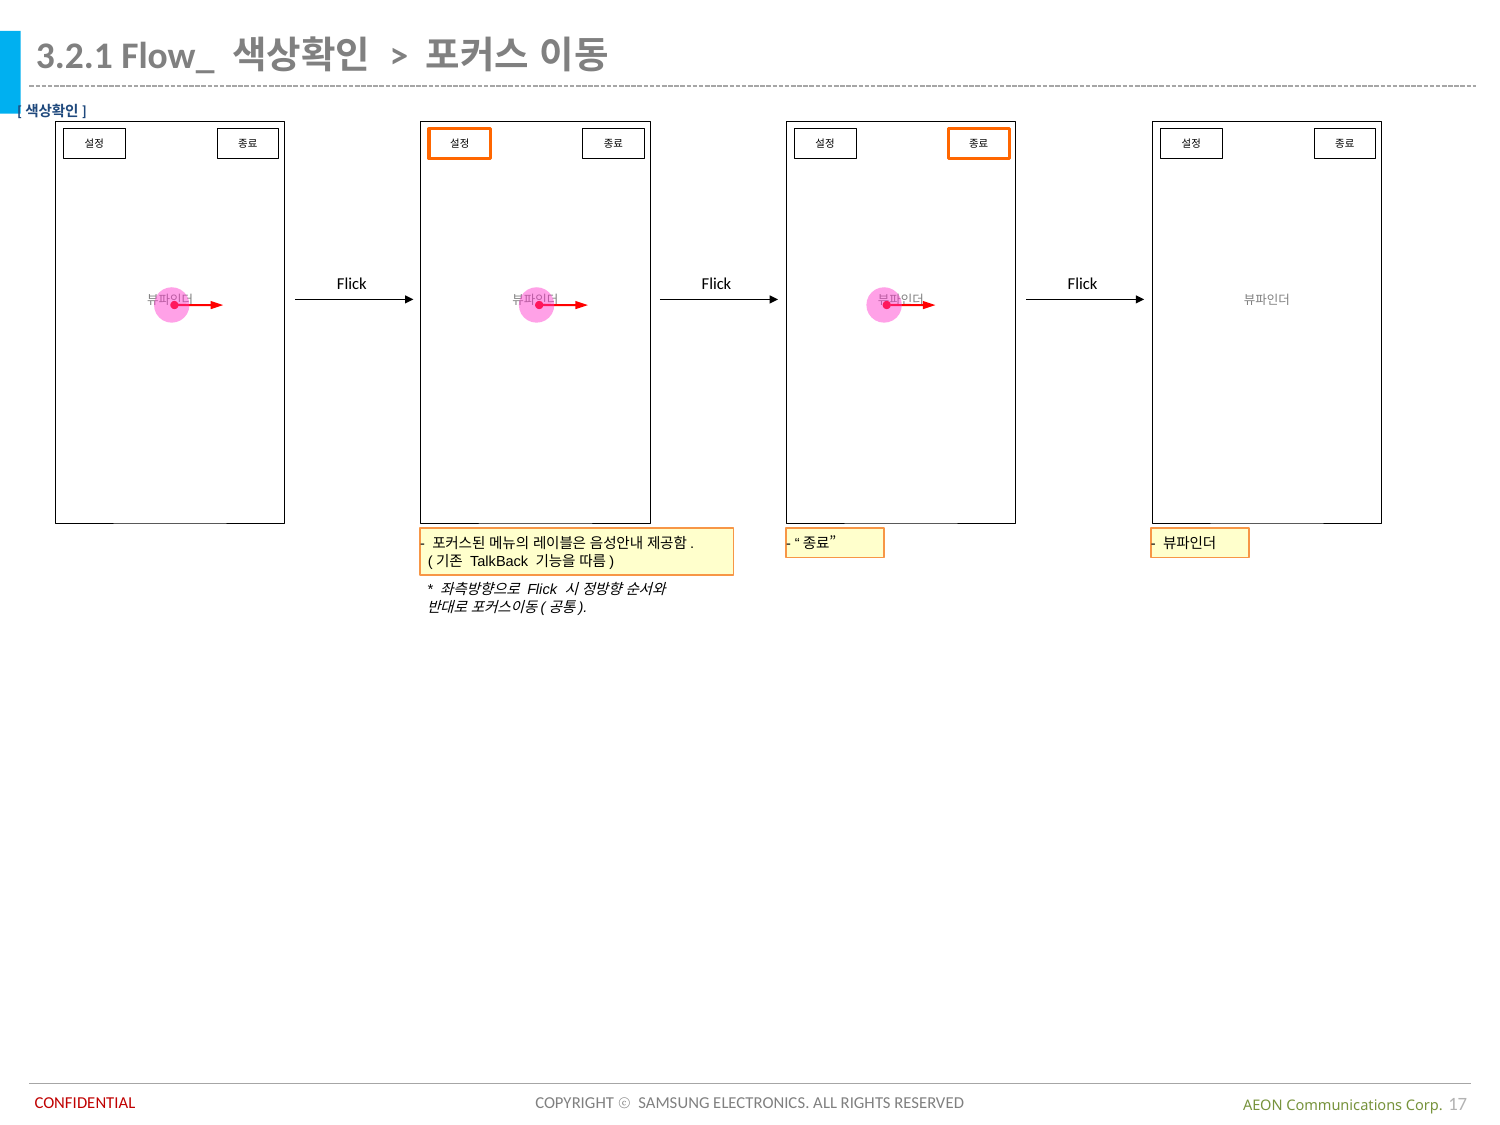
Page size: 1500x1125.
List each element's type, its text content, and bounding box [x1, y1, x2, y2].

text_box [1025, 264, 1145, 301]
text_box * 좌측방향으로 Flick 시 정방향 순서와 반대로 포커스이동(공통). [419, 572, 683, 623]
text_box - 뷰파인더 [1150, 530, 1249, 558]
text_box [785, 121, 1016, 524]
text_box [색상확인] [17, 101, 162, 120]
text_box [866, 286, 936, 323]
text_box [153, 286, 224, 323]
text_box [518, 286, 589, 323]
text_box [659, 264, 779, 301]
slide_number 17 [1376, 1088, 1483, 1117]
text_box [294, 264, 414, 301]
text_box - 포커스된 메뉴의 레이블은 음성안내 제공함. (기존 TalkBack 기능을 따름) [420, 528, 734, 575]
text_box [1152, 121, 1382, 524]
text_box - “종료” [785, 530, 885, 558]
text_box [54, 121, 285, 524]
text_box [420, 121, 651, 524]
list 3.2.1 Flow_ 색상확인 > 포커스 이동 [21, 23, 1471, 80]
